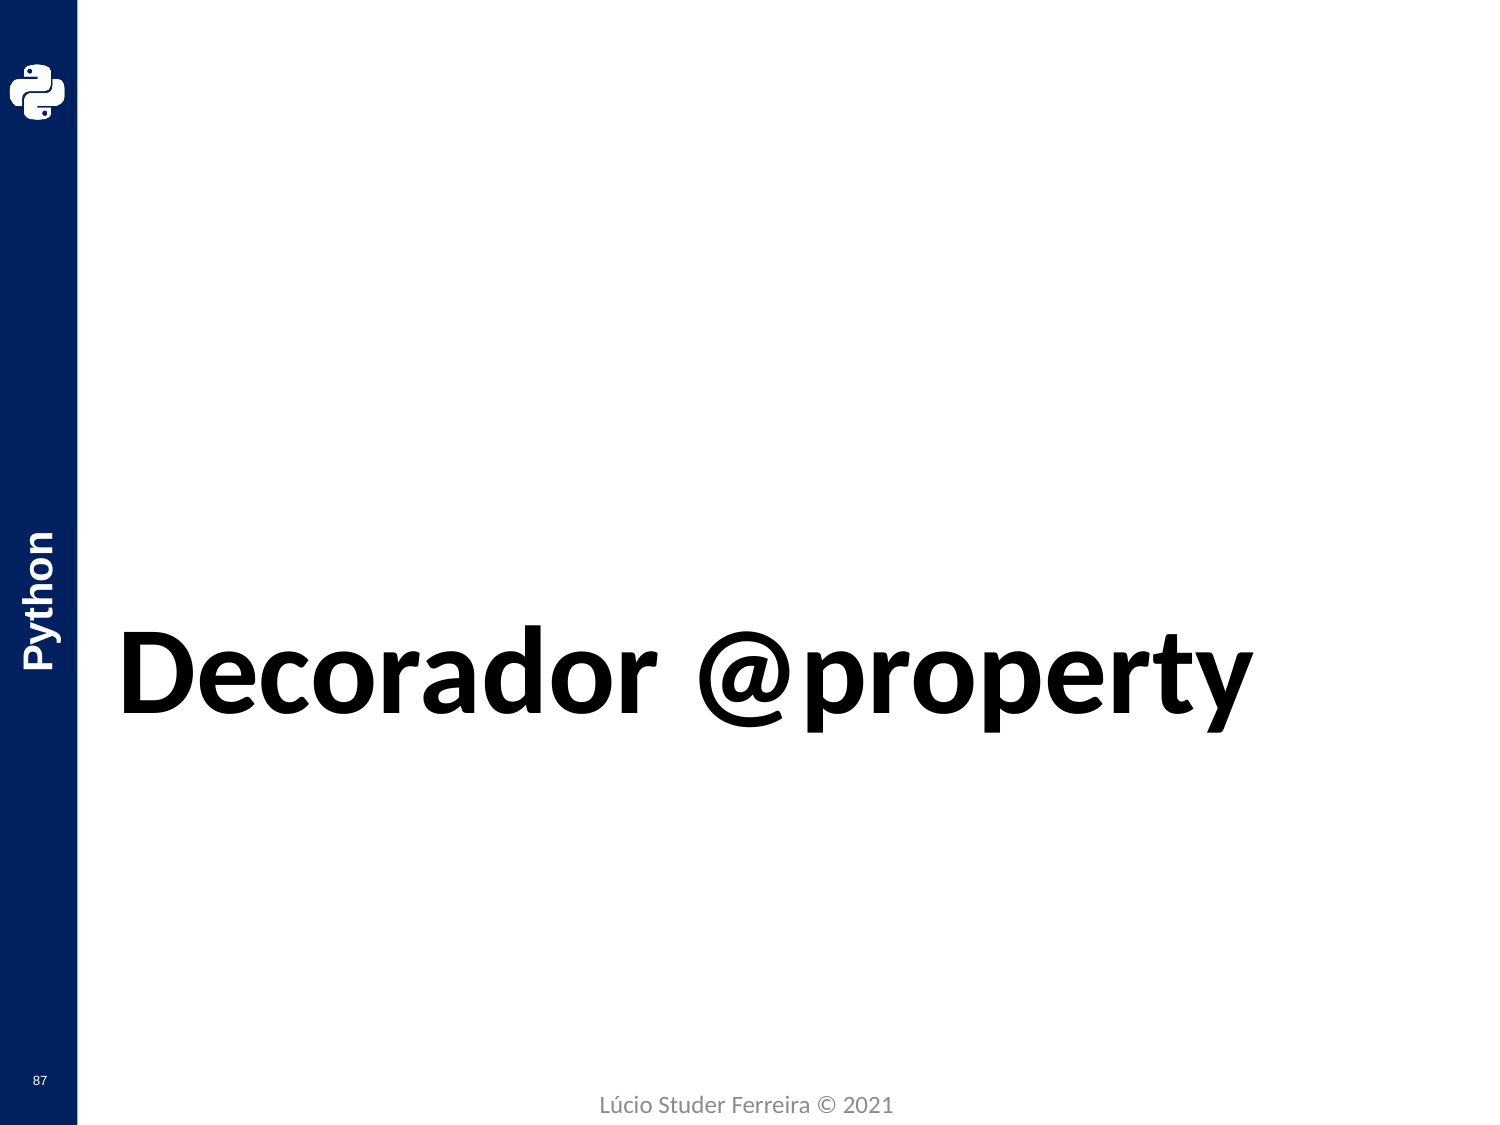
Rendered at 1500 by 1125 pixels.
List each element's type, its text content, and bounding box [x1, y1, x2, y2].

title Decorador @property [102, 280, 1397, 749]
picture [0, 41, 86, 142]
